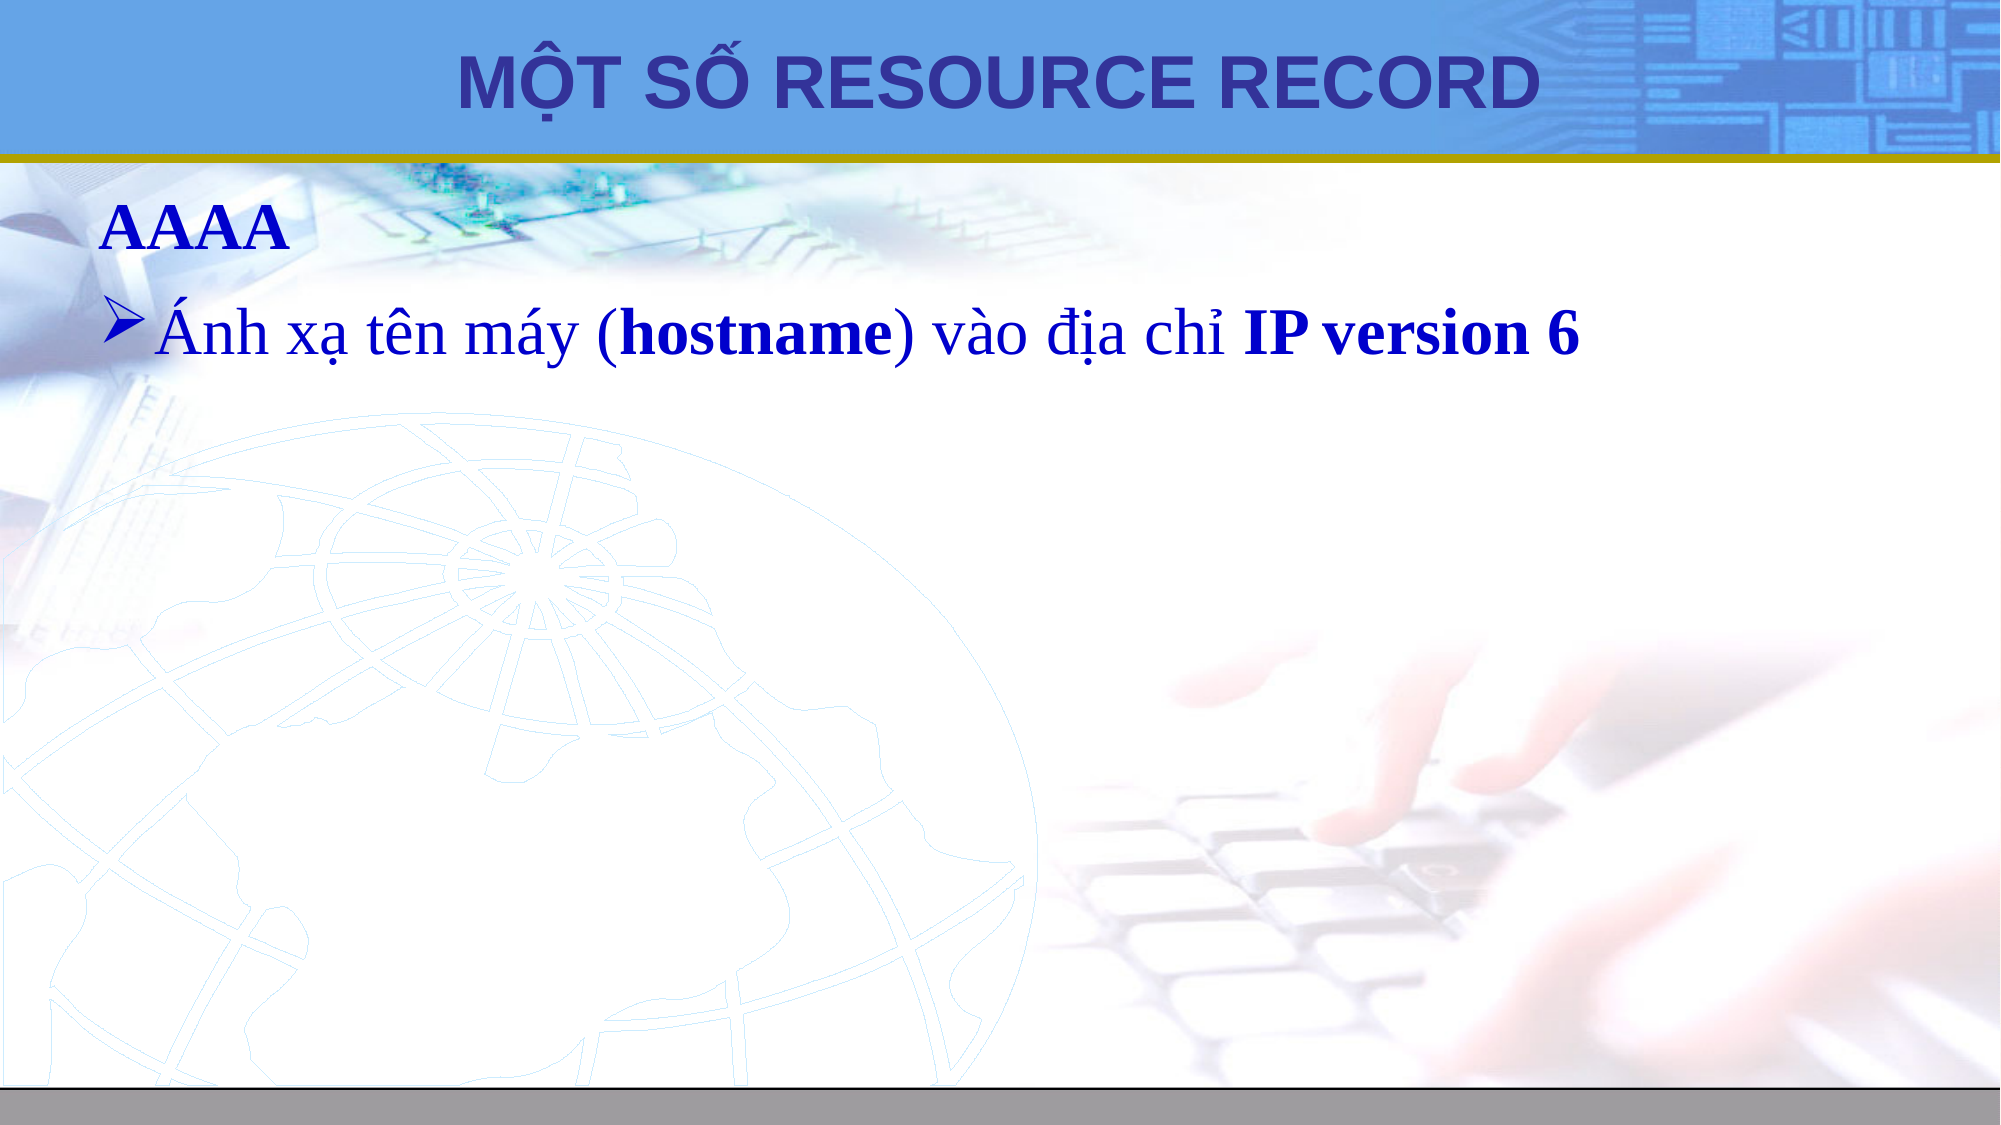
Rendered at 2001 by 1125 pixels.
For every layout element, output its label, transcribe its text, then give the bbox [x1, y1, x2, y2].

picture [0, 0, 2001, 1125]
list AAAA Ánh xạ tên máy (hostname) vào địa chỉ IP version 6 [83, 174, 1967, 1075]
title MỘT SỐ RESOURCE RECORD [0, 9, 2000, 148]
